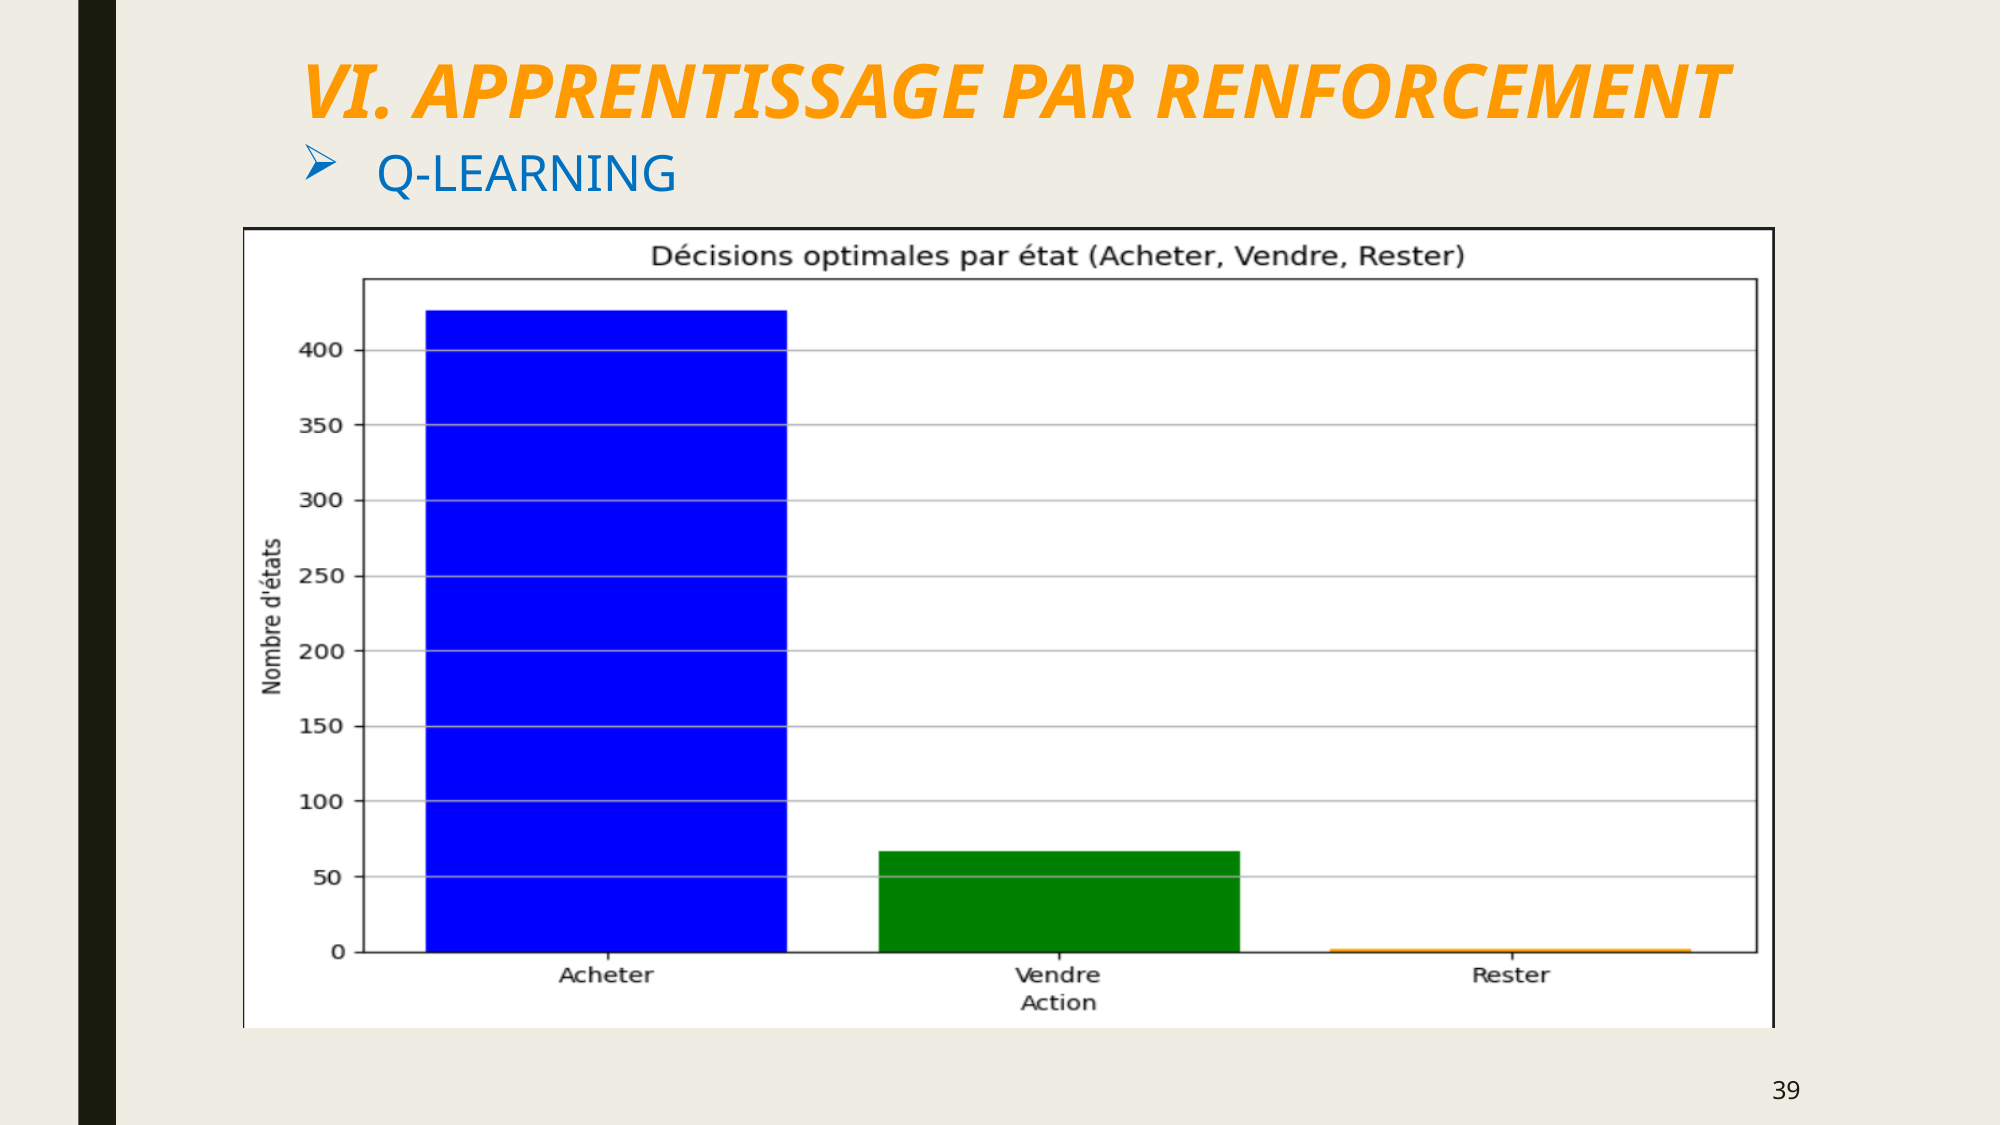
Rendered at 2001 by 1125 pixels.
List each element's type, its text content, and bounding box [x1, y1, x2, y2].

picture [243, 227, 1775, 1028]
slide_number 39 [1553, 1058, 1816, 1125]
text_box VI. APPRENTISSAGE PAR RENFORCEMENT Q-Learning [286, 36, 1890, 211]
